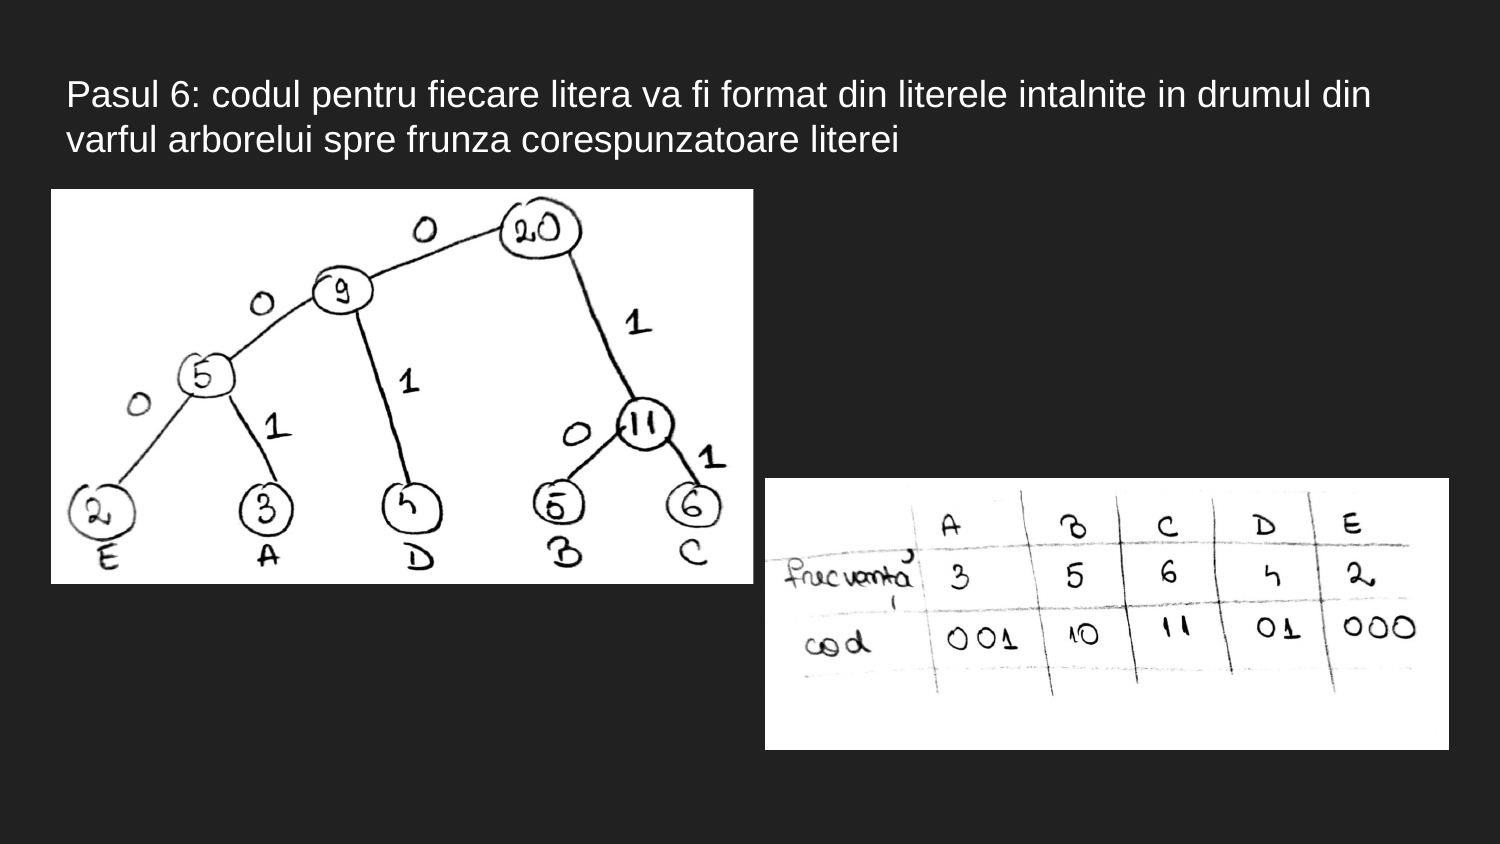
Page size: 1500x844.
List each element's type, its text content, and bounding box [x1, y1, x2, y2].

picture [50, 188, 754, 584]
picture [764, 478, 1450, 750]
title Pasul 6: codul pentru fiecare litera va fi format din literele intalnite in drumul din varful arborelui spre frunza corespunzatoare literei [51, 54, 1449, 149]
